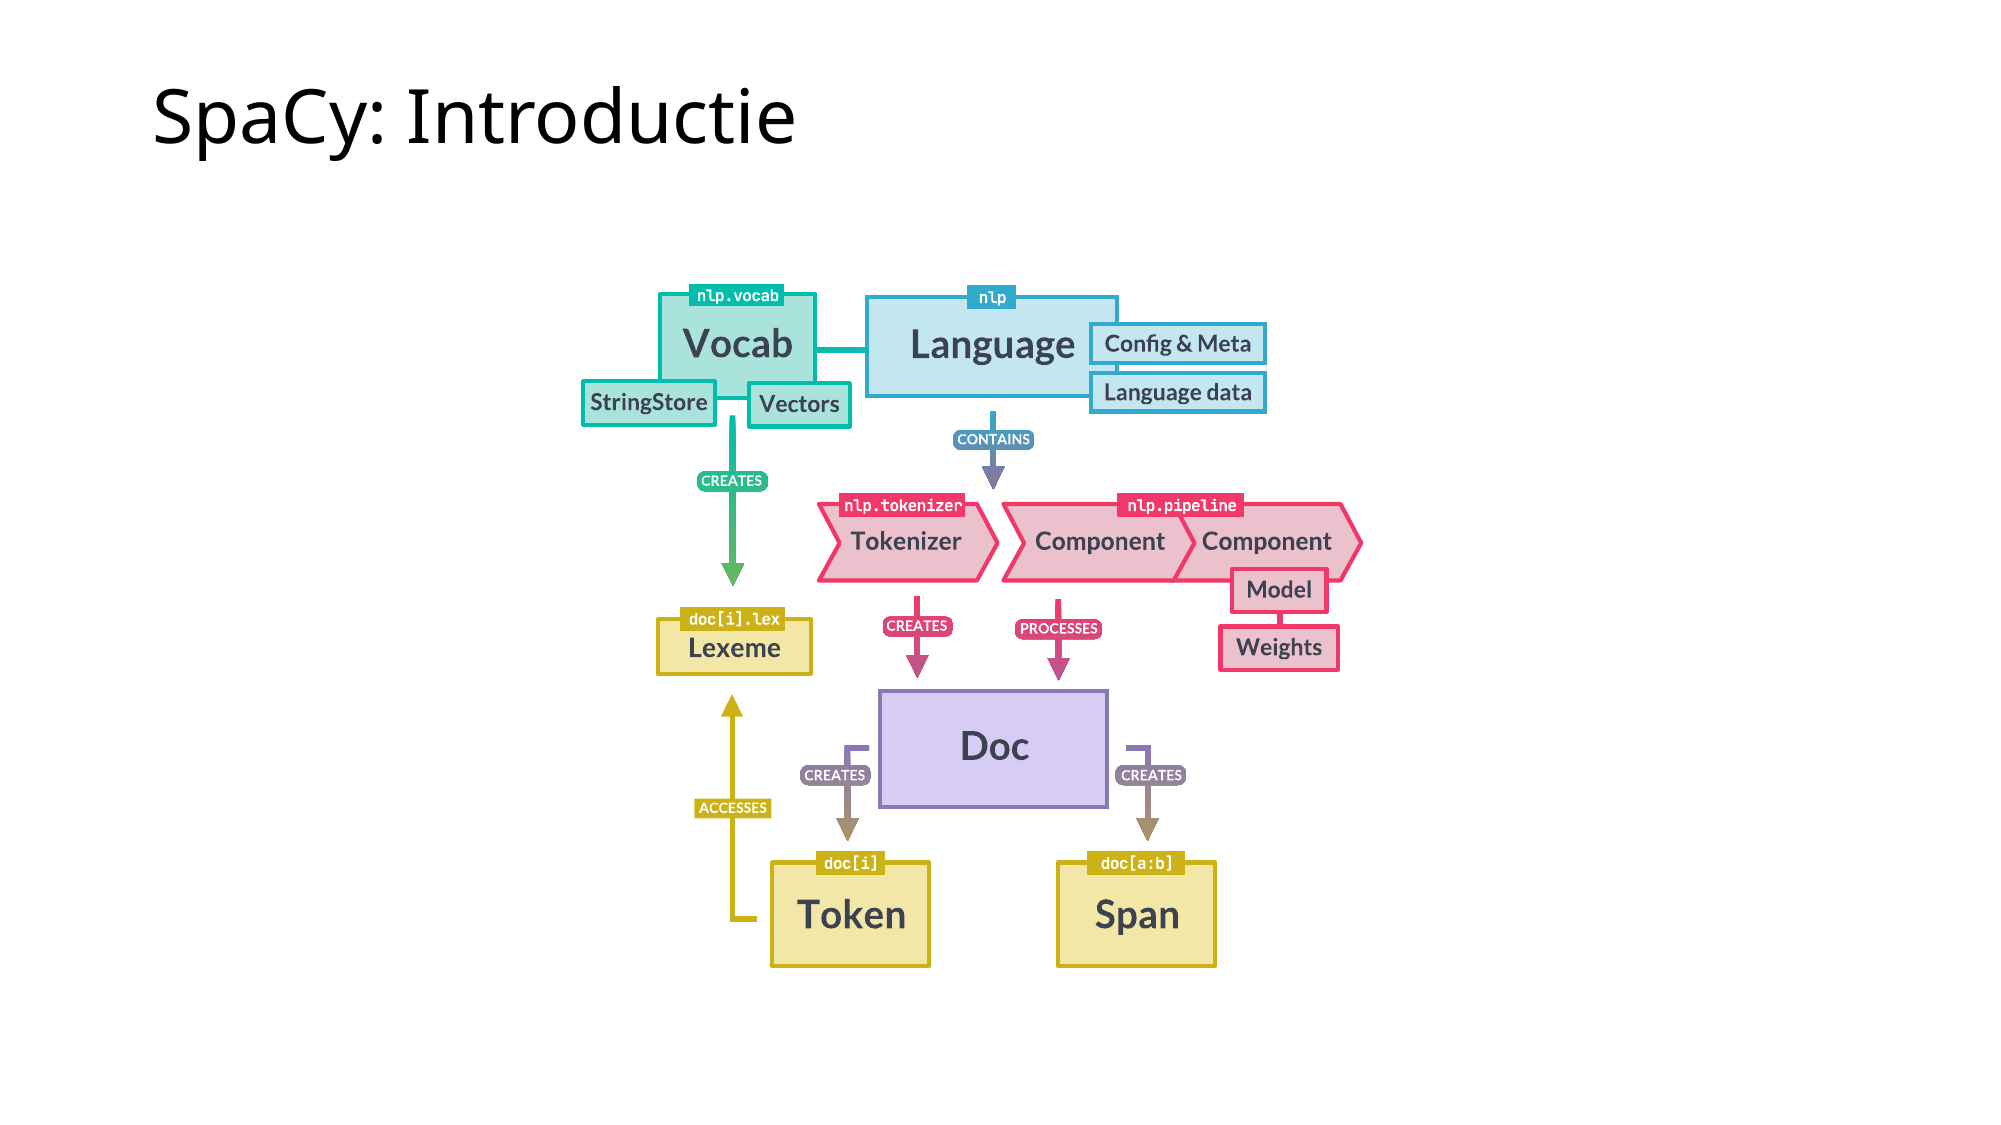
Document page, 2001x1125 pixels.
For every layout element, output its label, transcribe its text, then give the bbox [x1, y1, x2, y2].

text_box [583, 286, 1362, 966]
title SpaCy: Introductie [137, 59, 1863, 178]
